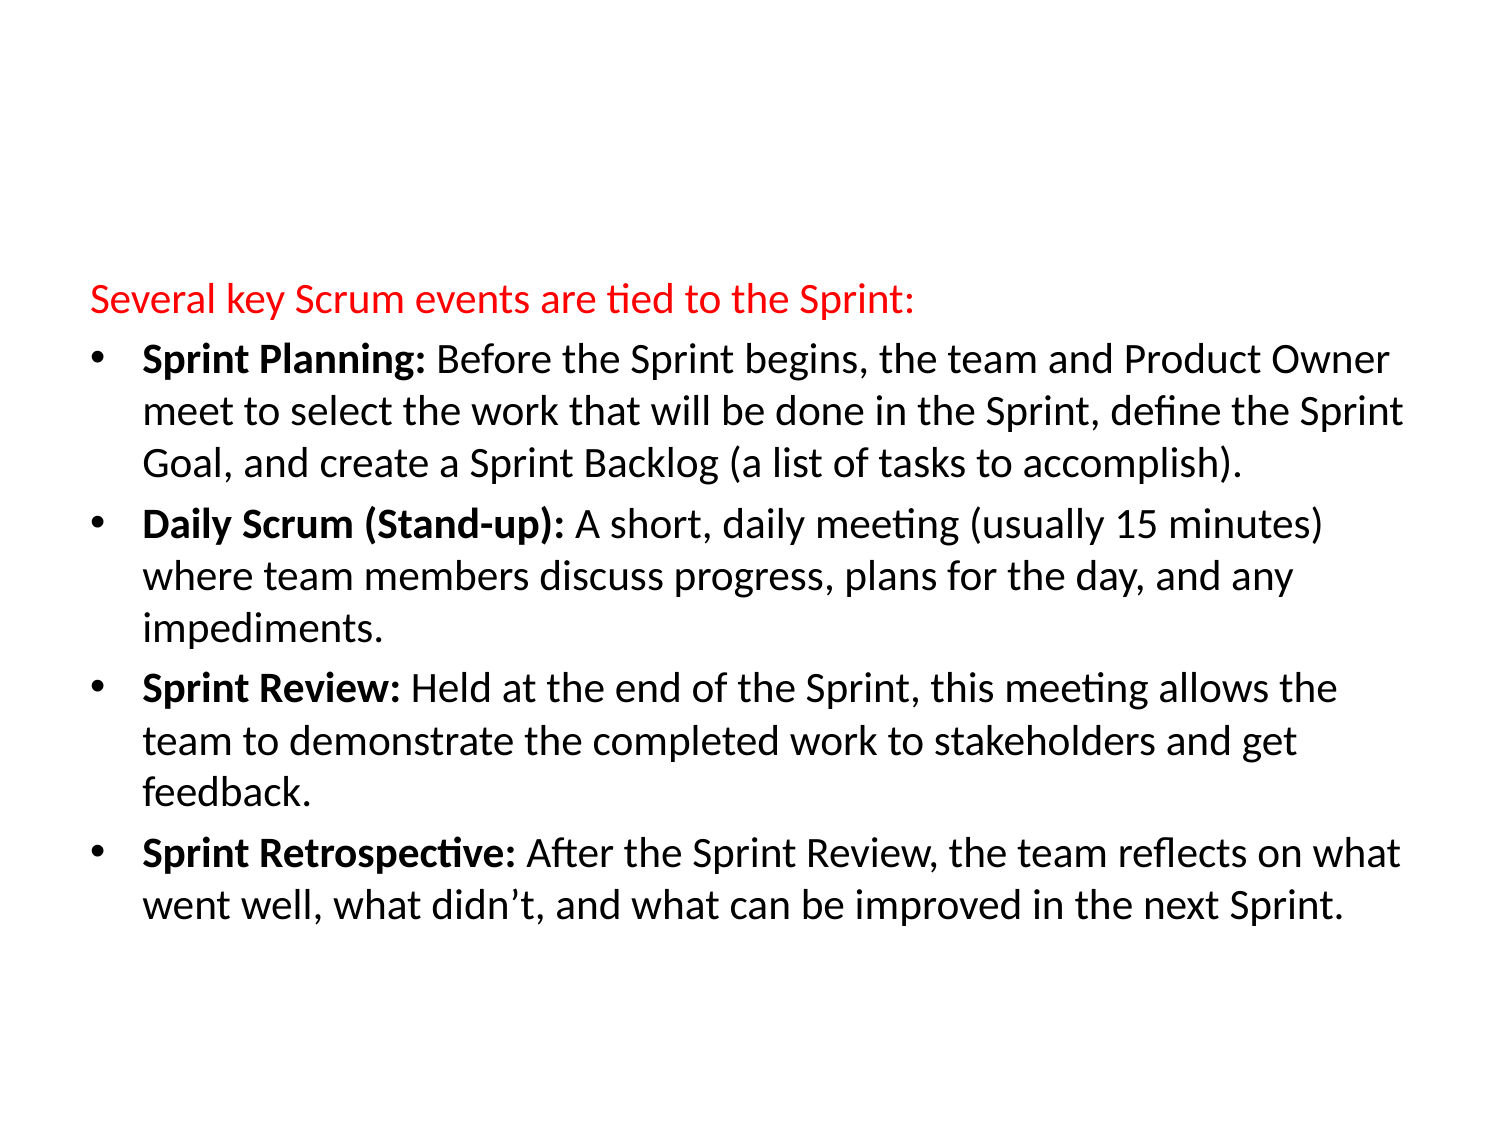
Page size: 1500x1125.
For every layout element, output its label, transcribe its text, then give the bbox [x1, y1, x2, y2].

list Several key Scrum events are tied to the Sprint: Sprint Planning: Before the Sprint begins, the team and Product Owner meet to select the work that will be done in the Sprint, define the Sprint Goal, and create a Sprint Backlog (a list of tasks to accomplish). Daily Scrum (Stand-up): A short, daily meeting (usually 15 minutes) where team members discuss progress, plans for the day, and any impediments. Sprint Review: Held at the end of the Sprint, this meeting allows the team to demonstrate the completed work to stakeholders and get feedback. Sprint Retrospective: After the Sprint Review, the team reflects on what went well, what didn’t, and what can be improved in the next Sprint. [75, 262, 1425, 1005]
